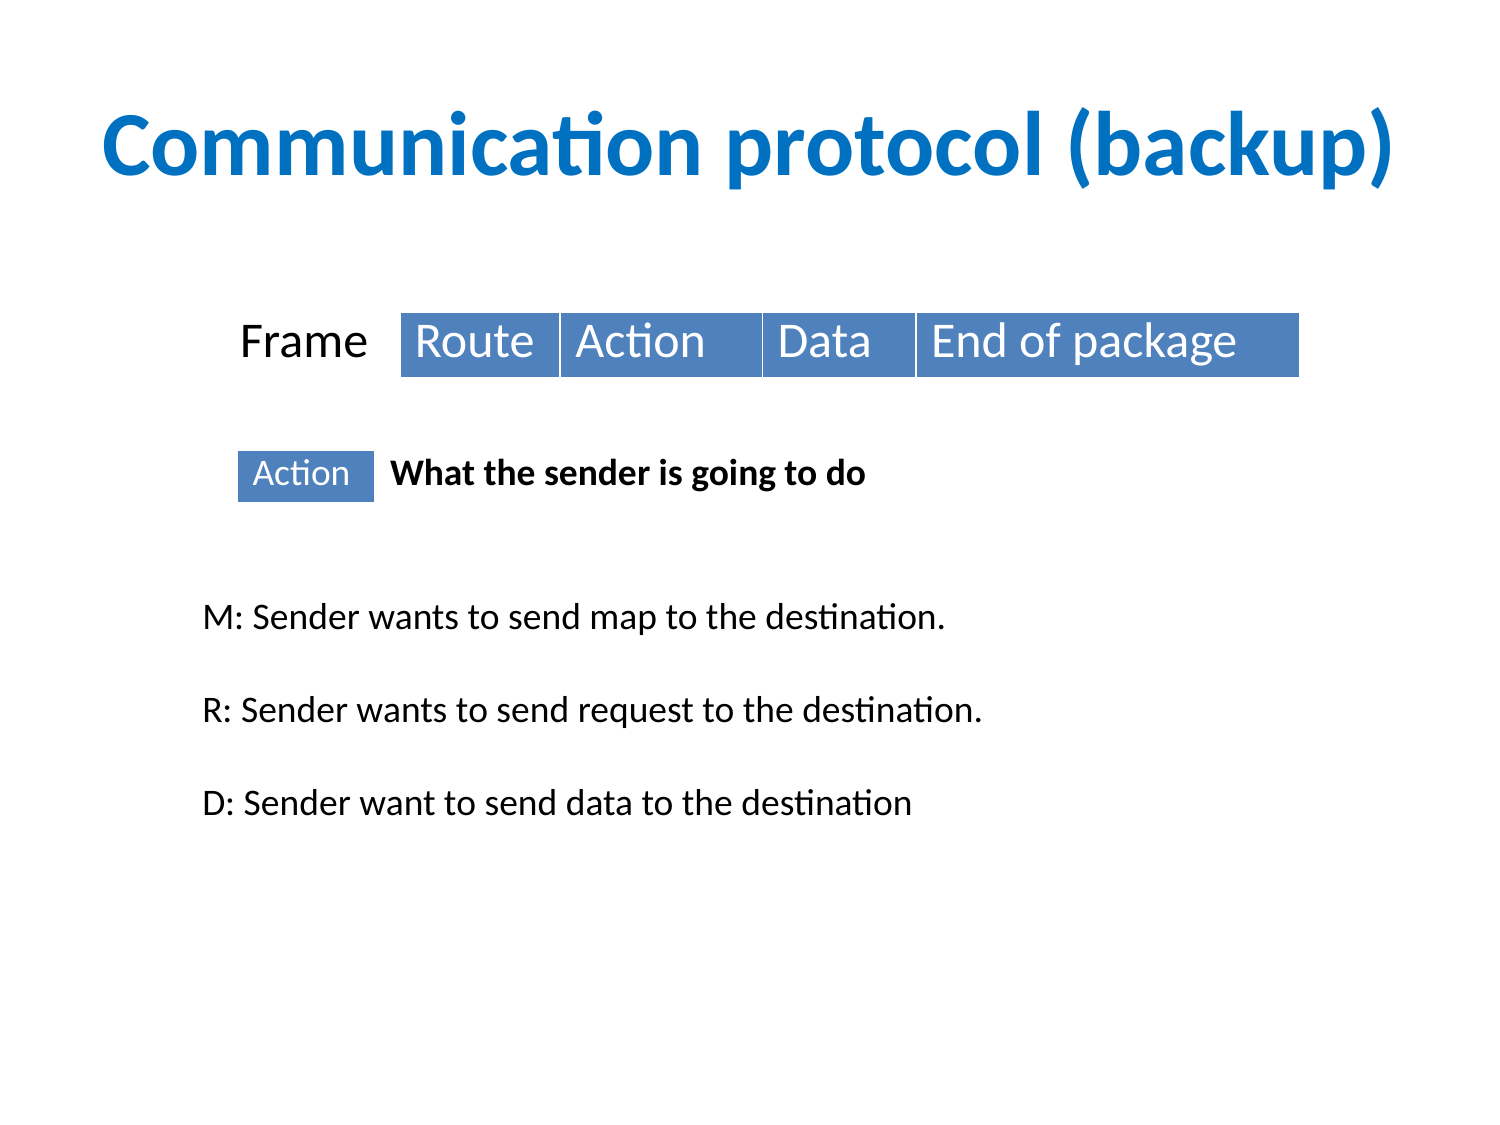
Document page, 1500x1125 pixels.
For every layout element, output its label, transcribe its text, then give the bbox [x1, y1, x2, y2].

table_header Action [561, 313, 762, 377]
table_header Action [238, 451, 374, 502]
table_header End of package [917, 313, 1299, 377]
text_box M: Sender wants to send map to the destination. R: Sender wants to send request to the destination. D: Sender want to send data to the destination [187, 562, 1225, 888]
title Communication protocol (backup) [75, 45, 1425, 233]
table_header Data [763, 313, 915, 377]
table_header What the sender is going to do [376, 451, 1249, 502]
table_header Frame [226, 313, 399, 377]
table_header Route [401, 313, 559, 377]
